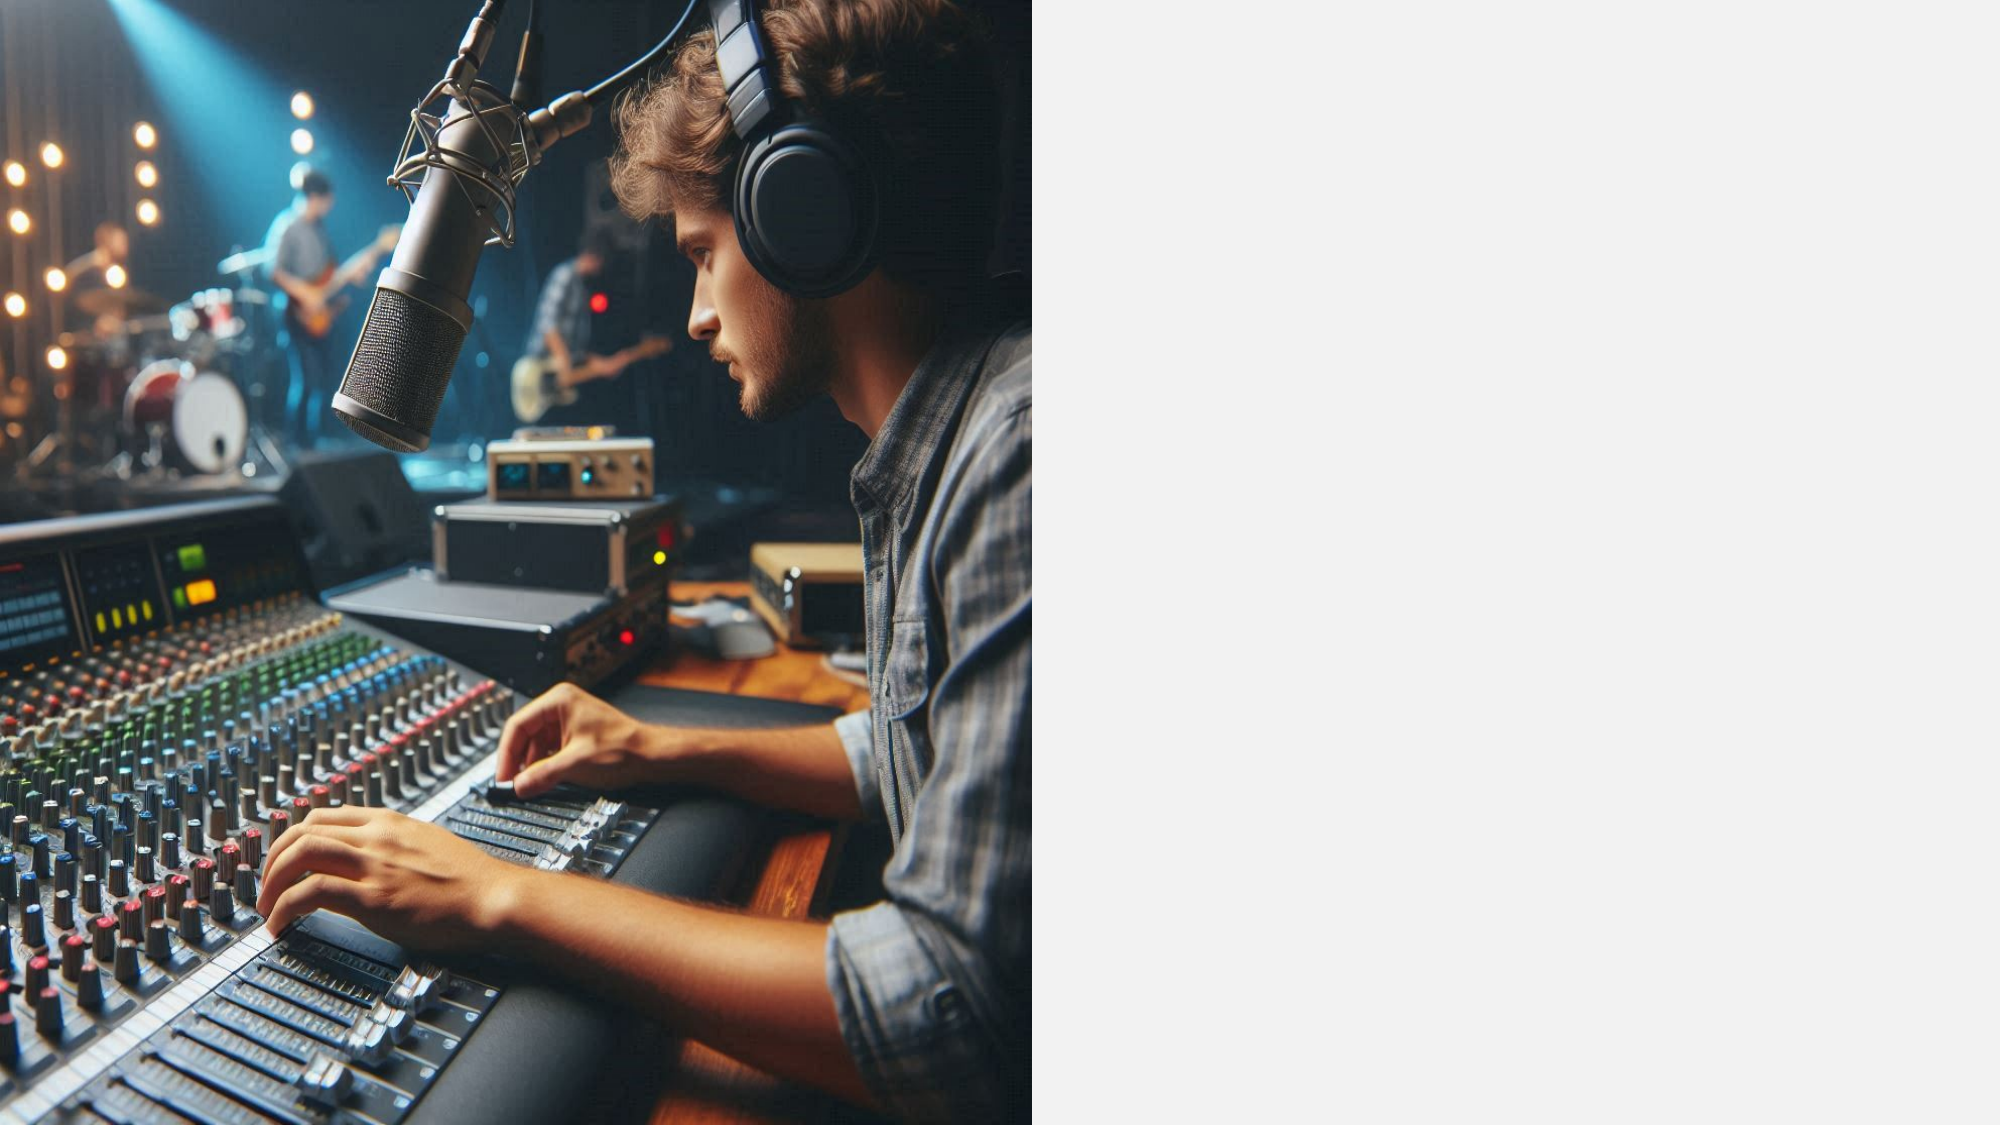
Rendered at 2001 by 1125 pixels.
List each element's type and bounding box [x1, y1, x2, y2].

picture [0, 0, 1032, 1125]
